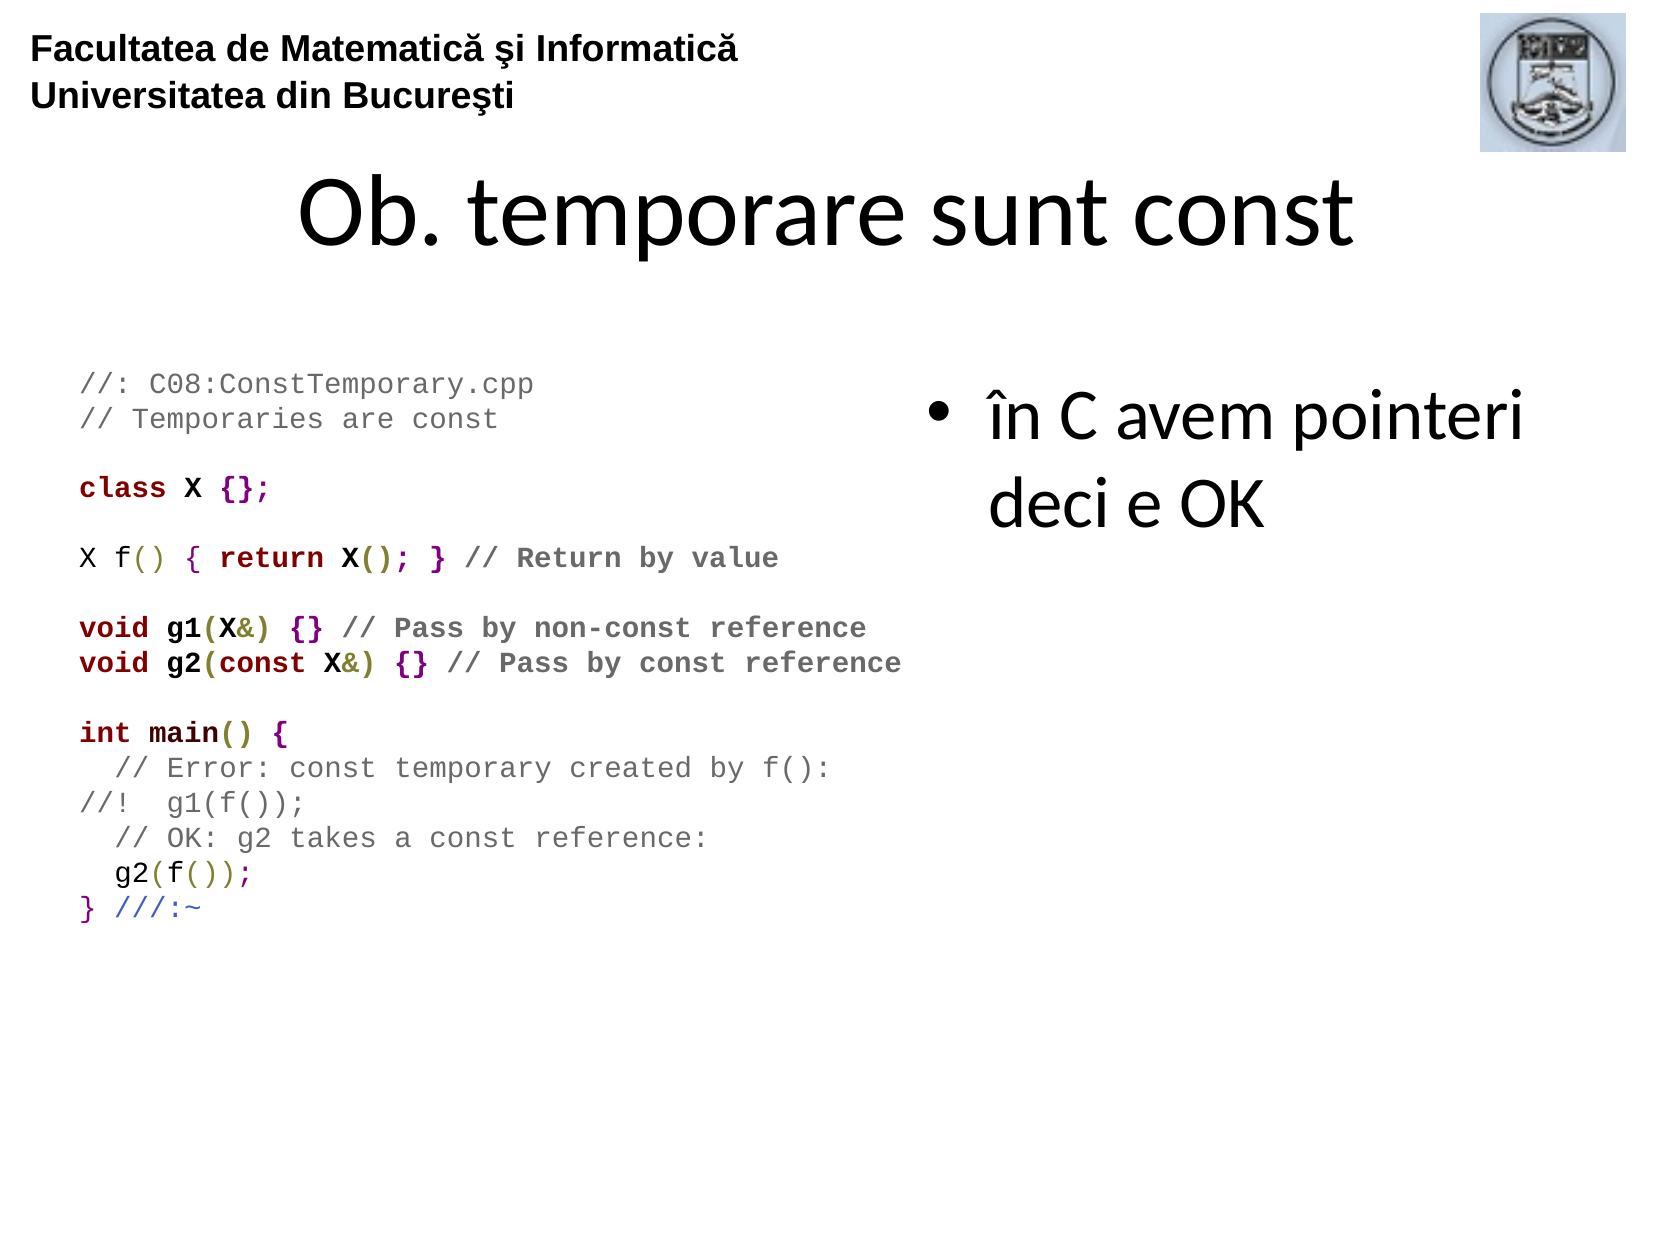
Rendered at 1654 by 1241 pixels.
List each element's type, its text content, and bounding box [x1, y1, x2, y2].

text_box Facultatea de Matematică şi Informatică Universitatea din Bucureşti [13, 13, 841, 122]
picture [1480, 13, 1626, 152]
list în C avem pointeri deci e OK [977, 358, 1599, 621]
text_box //: C08:ConstTemporary.cpp // Temporaries are const class X {}; X f() { return X(); } // Return by value void g1(X&) {} // Pass by non-const reference void g2(const X&) {} // Pass by const reference int main() { // Error: const temporary created by f(): //! g1(f()); // OK: g2 takes a const reference: g2(f()); } ///:~ [64, 356, 977, 966]
title Ob. temporare sunt const [82, 101, 1572, 308]
